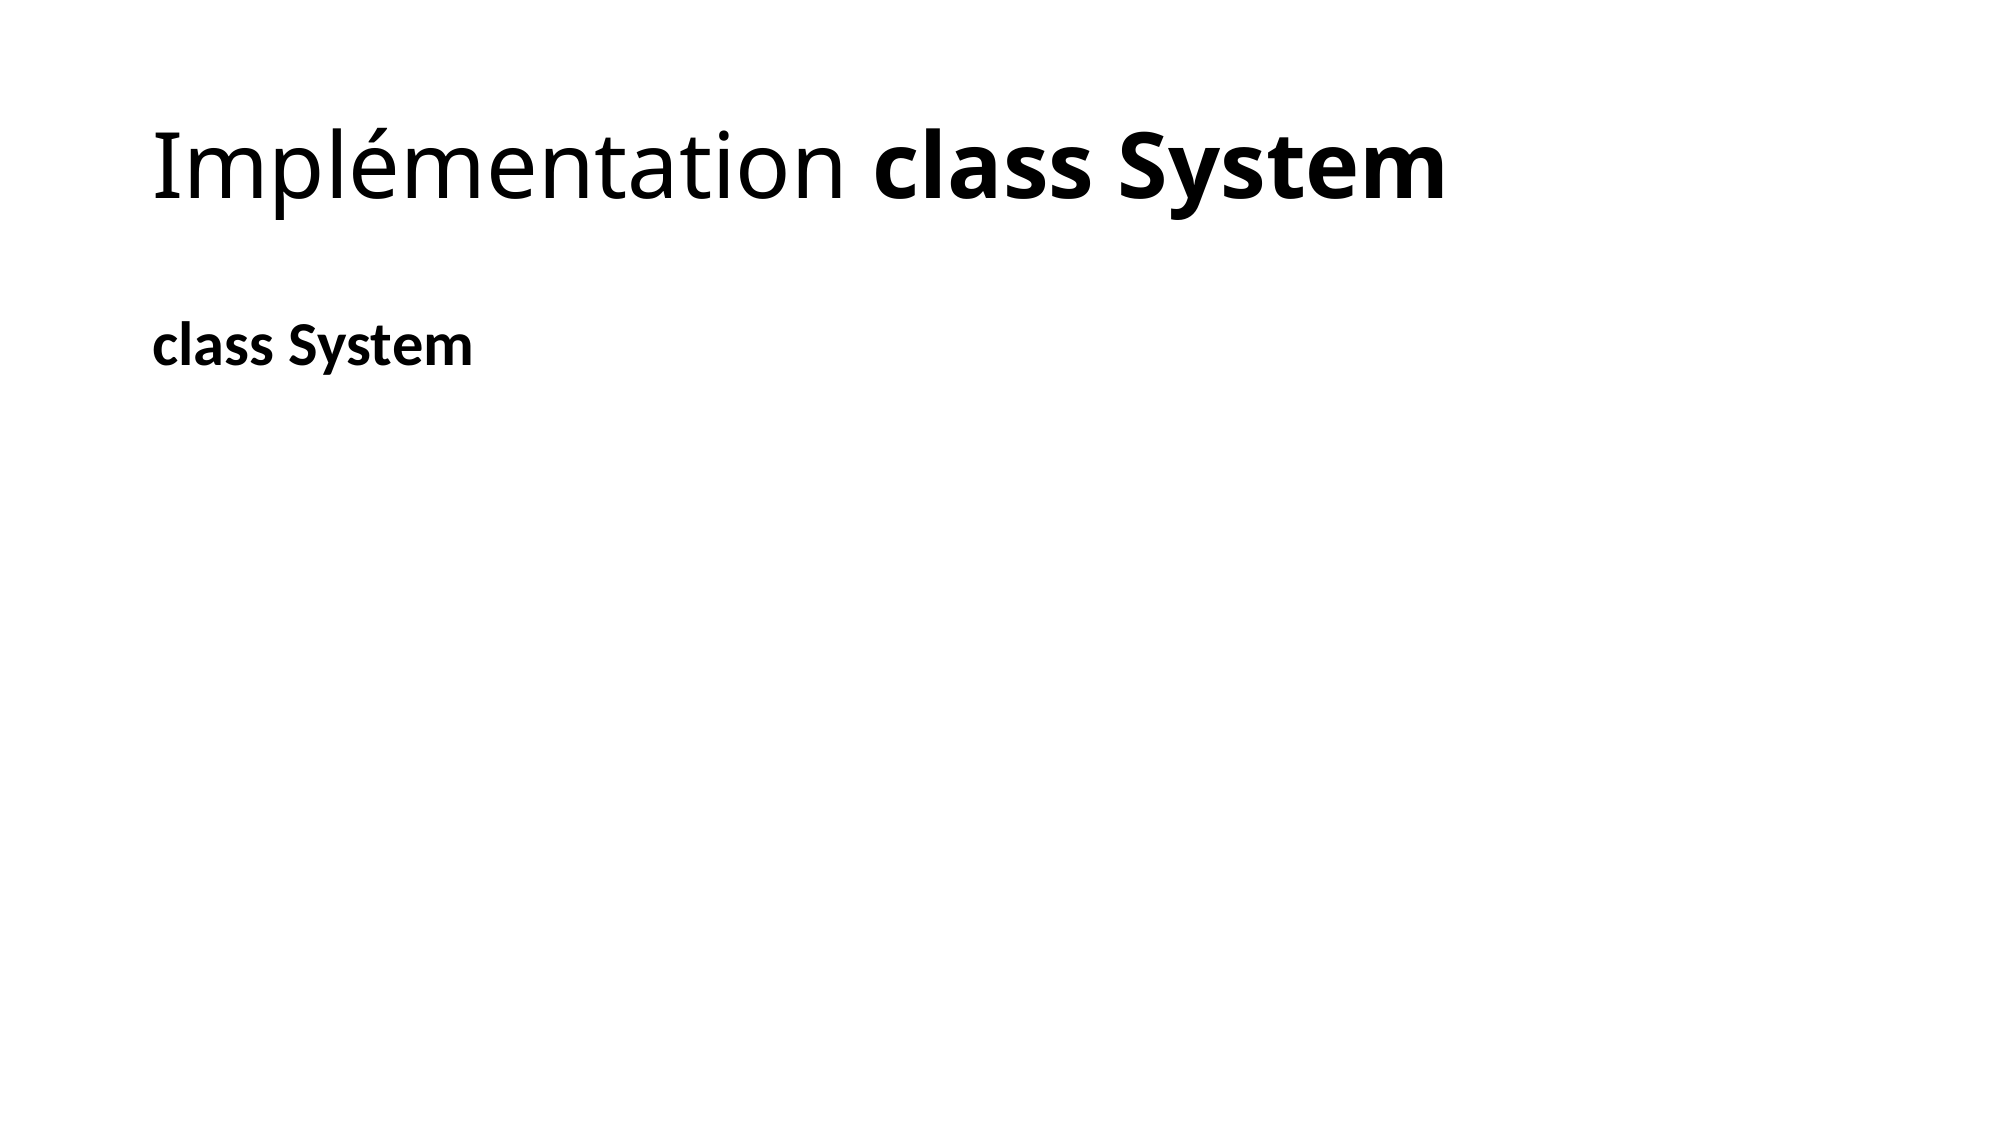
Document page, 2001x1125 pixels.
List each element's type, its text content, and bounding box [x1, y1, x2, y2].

title Implémentation class System [137, 59, 1863, 278]
list class System [137, 304, 1863, 1018]
